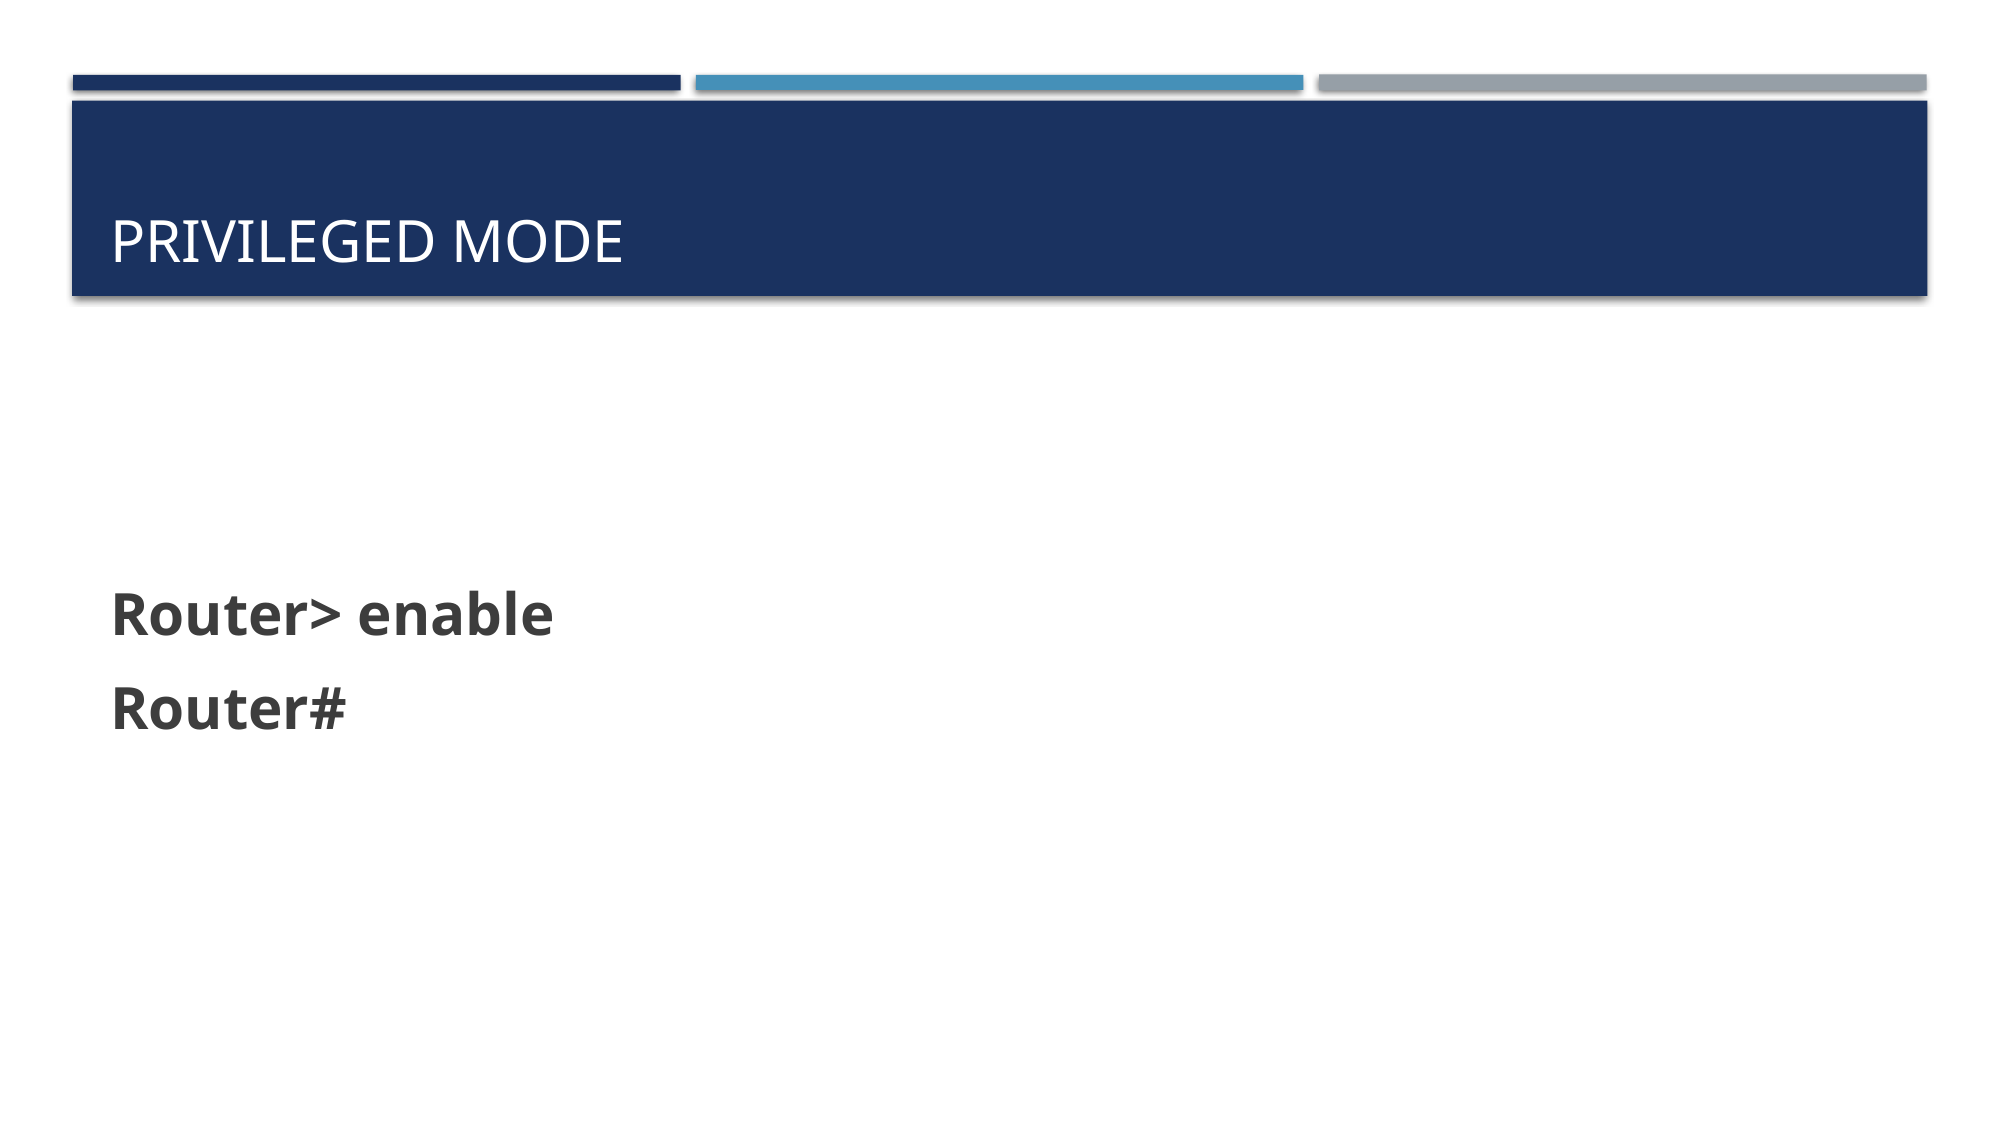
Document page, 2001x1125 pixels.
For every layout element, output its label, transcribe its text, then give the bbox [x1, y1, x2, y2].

title Privileged Mode [95, 115, 1905, 282]
list Router> enable Router# [95, 357, 1905, 962]
